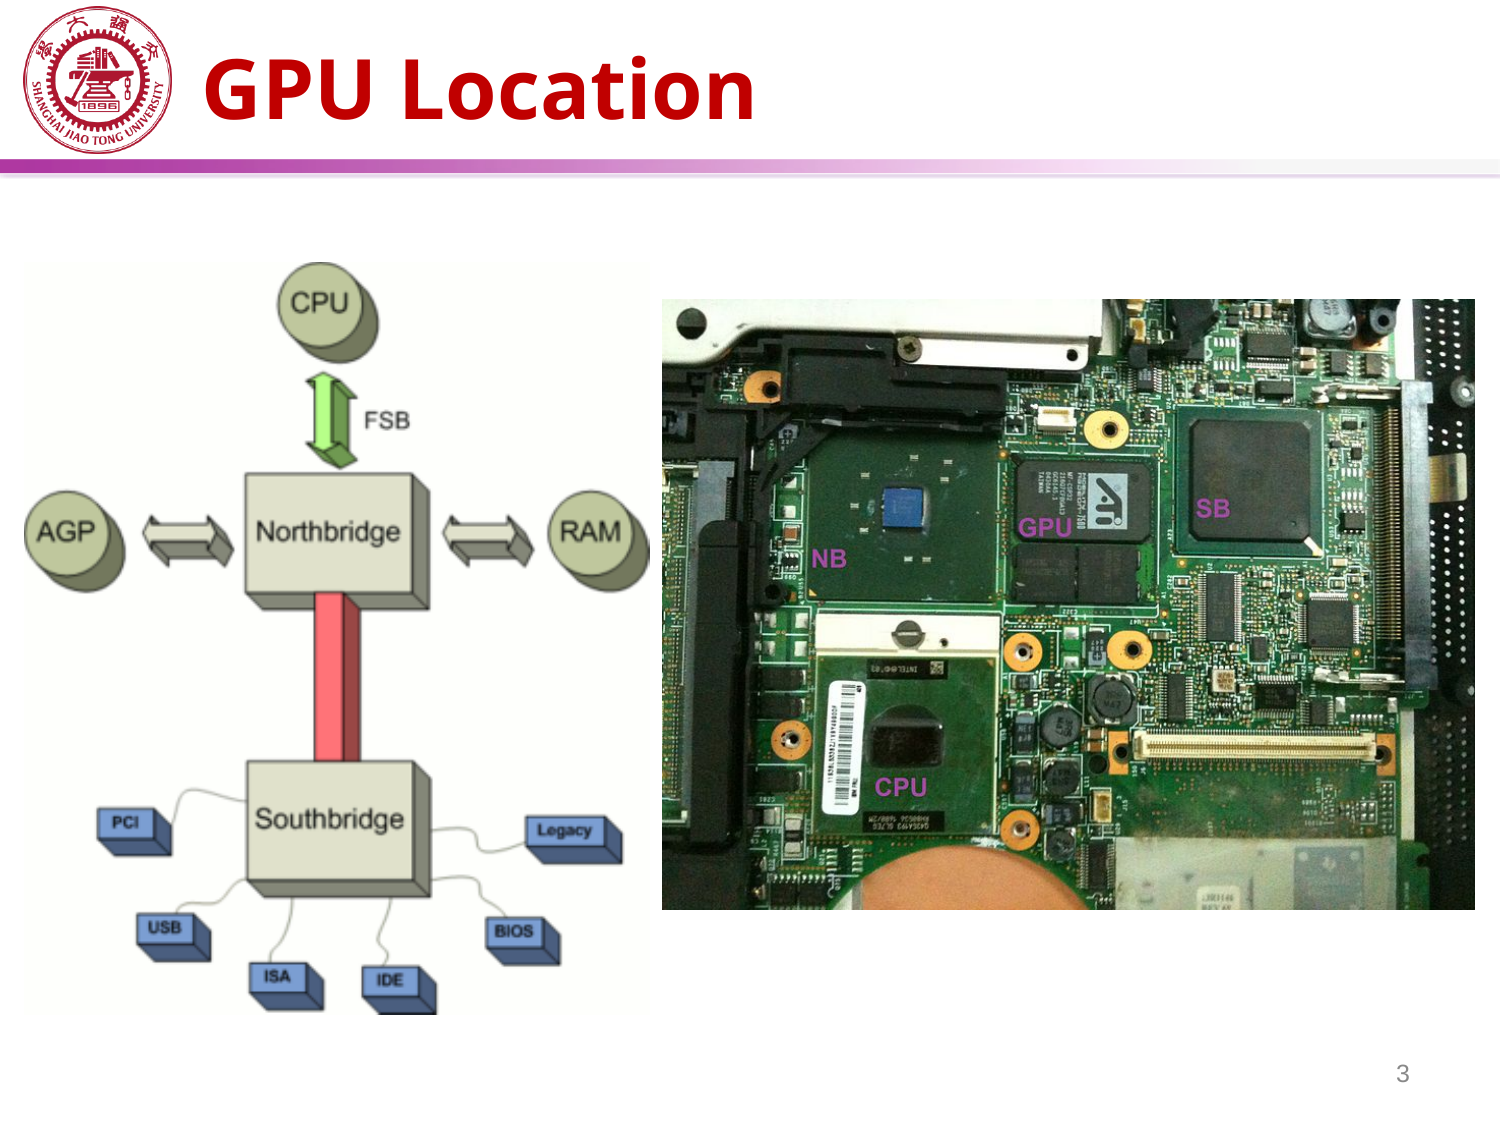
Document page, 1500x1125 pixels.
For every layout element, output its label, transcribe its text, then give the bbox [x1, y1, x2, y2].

picture [662, 299, 1476, 910]
picture [0, 6, 1500, 179]
picture [24, 262, 651, 1015]
slide_number 3 [1074, 1042, 1425, 1103]
title GPU Location [186, 0, 1472, 172]
